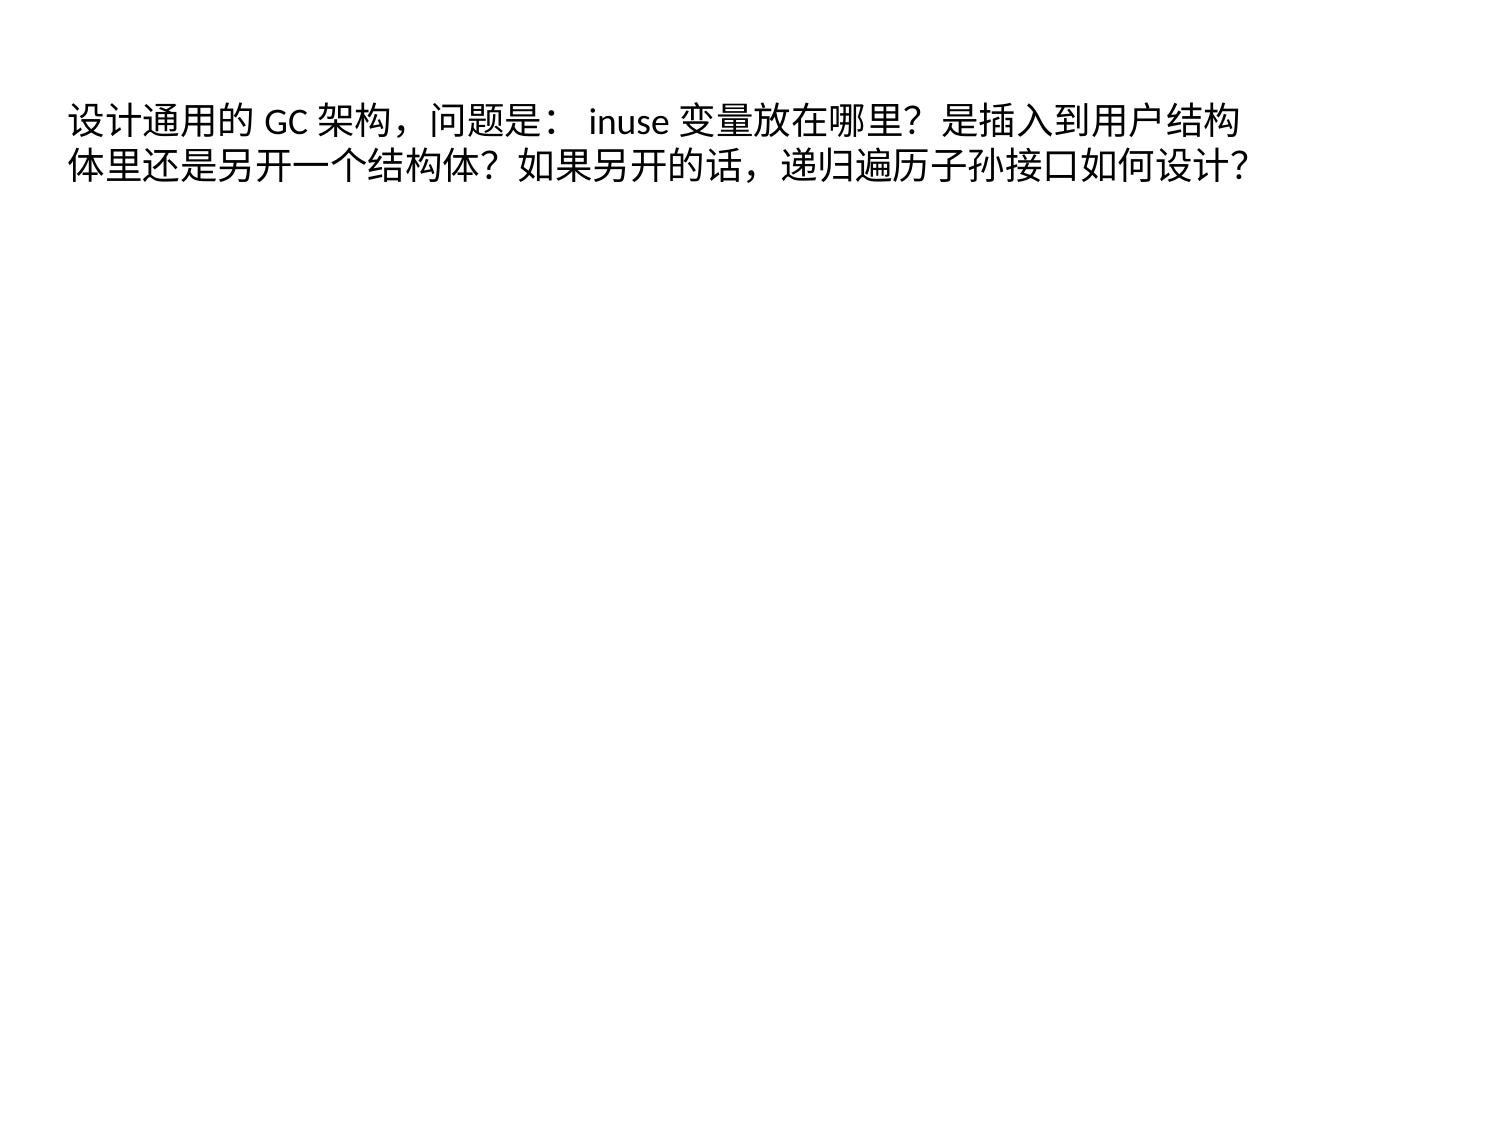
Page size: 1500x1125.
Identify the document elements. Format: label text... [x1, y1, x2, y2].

text_box 设计通用的GC架构，问题是：inuse变量放在哪里？是插入到用户结构体里还是另开一个结构体？如果另开的话，递归遍历子孙接口如何设计？ [53, 89, 1282, 195]
